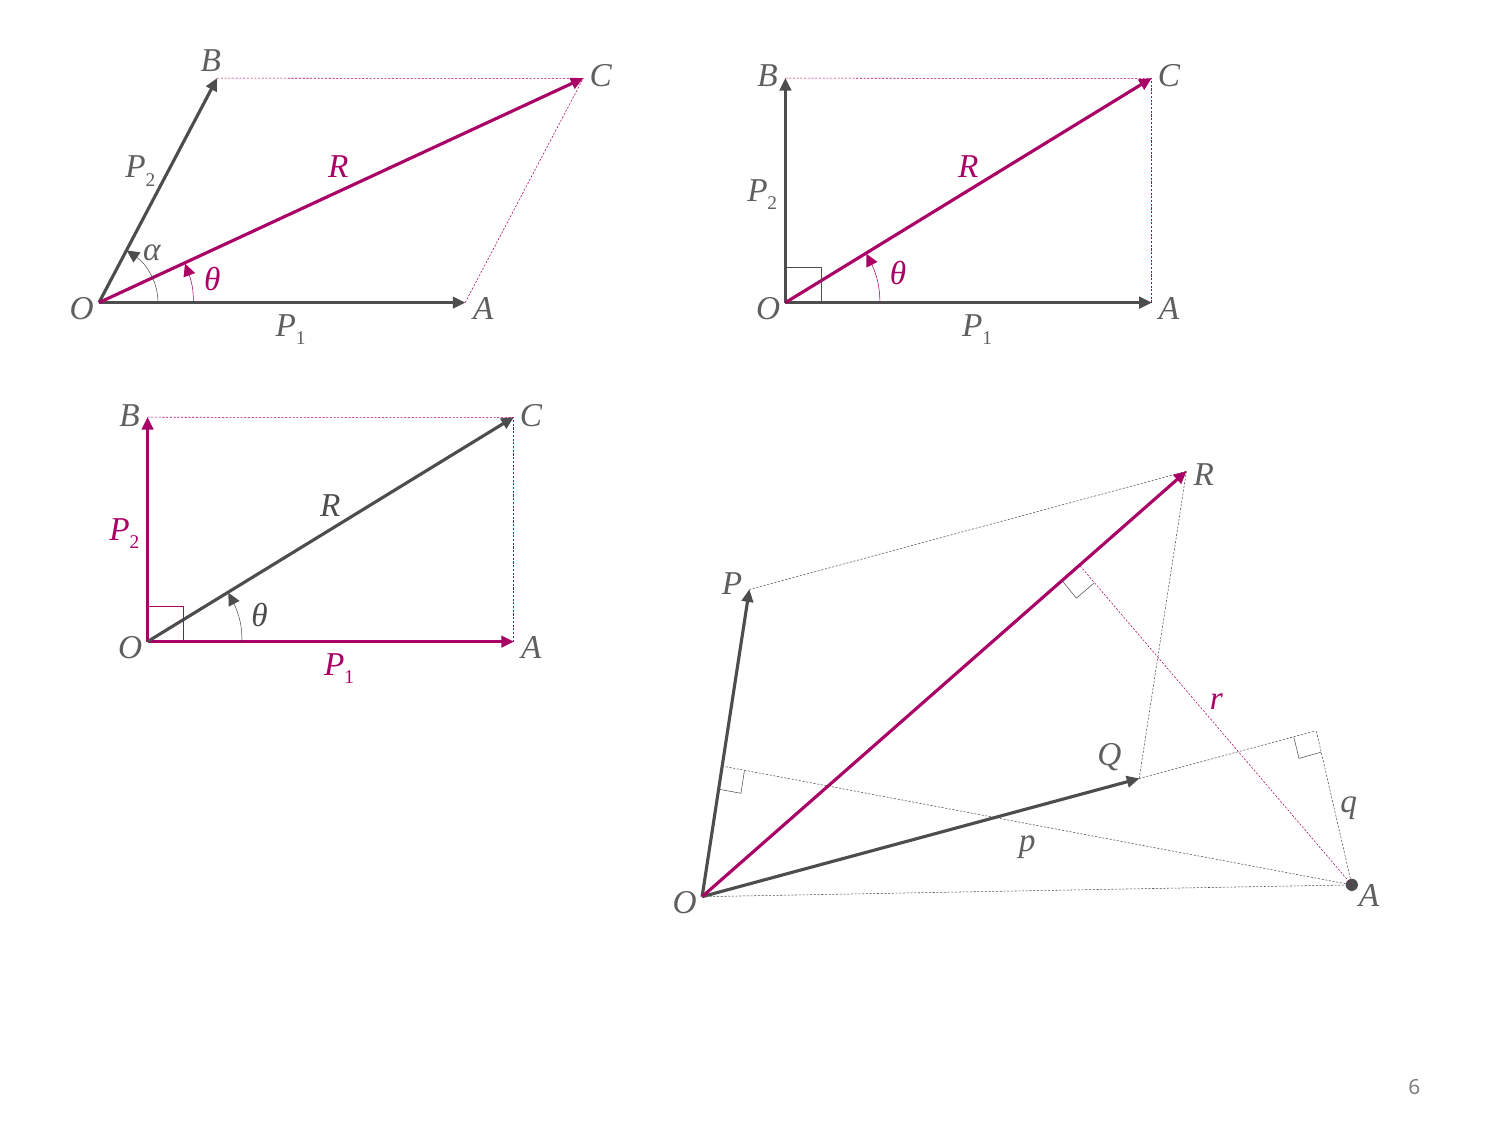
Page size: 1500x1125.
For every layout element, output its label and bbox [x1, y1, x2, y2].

text_box [690, 46, 1199, 398]
text_box [4, 30, 631, 398]
text_box [52, 385, 561, 737]
text_box [655, 444, 1399, 929]
